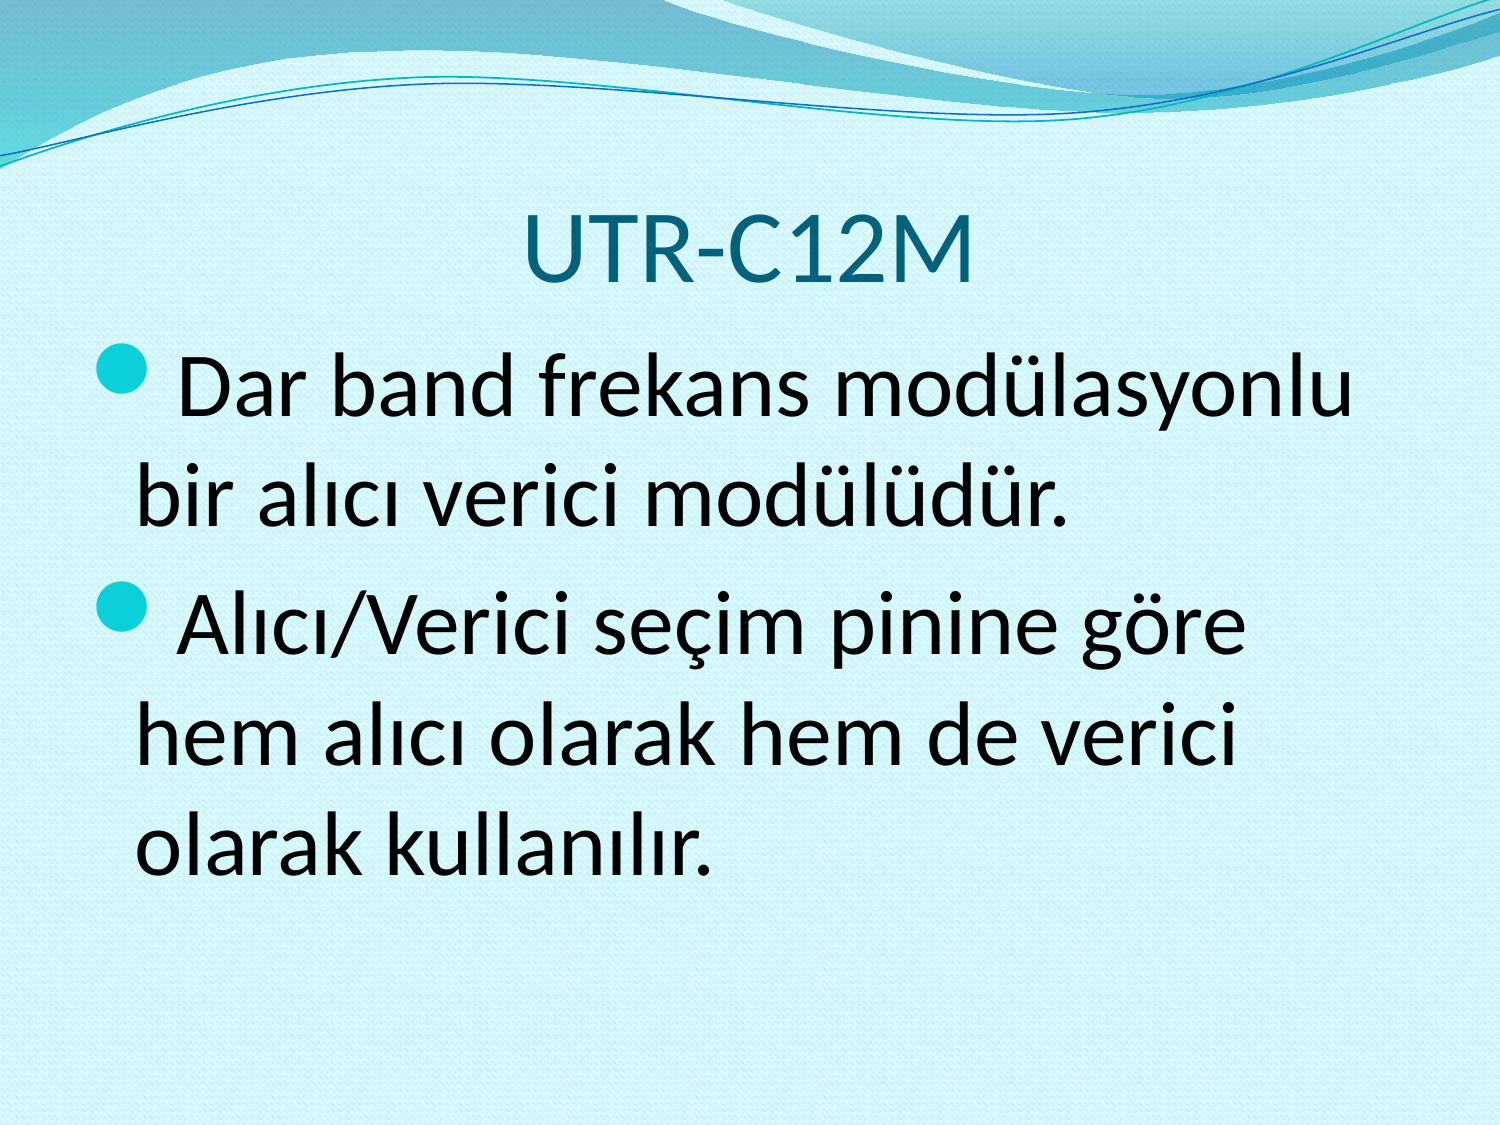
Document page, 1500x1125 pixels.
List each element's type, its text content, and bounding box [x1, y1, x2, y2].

title UTR-C12M [75, 115, 1425, 303]
list Dar band frekans modülasyonlu bir alıcı verici modülüdür. Alıcı/Verici seçim pinine göre hem alıcı olarak hem de verici olarak kullanılır. [75, 317, 1425, 1038]
